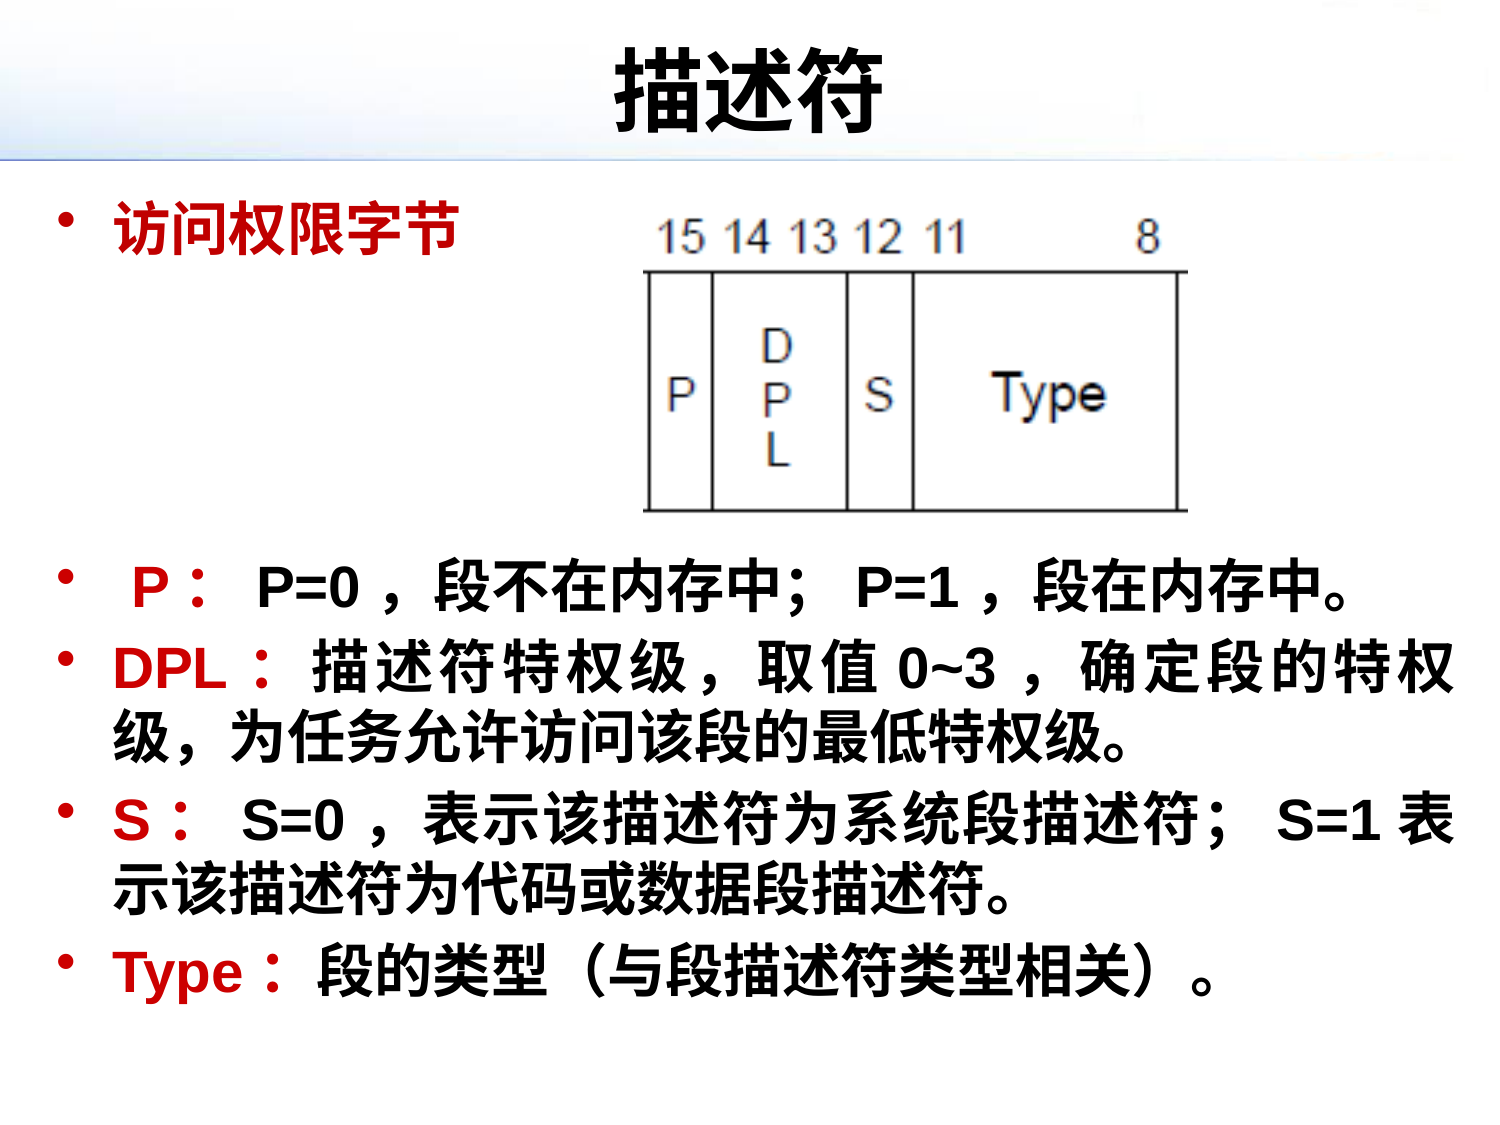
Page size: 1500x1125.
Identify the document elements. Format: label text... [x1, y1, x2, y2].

title 描述符 [29, 31, 1471, 147]
picture [0, 0, 1500, 161]
text_box P：P=0，段不在内存中；P=1，段在内存中。 DPL：描述符特权级，取值0~3，确定段的特权级，为任务允许访问该段的最低特权级。 S：S=0，表示该描述符为系统段描述符；S=1表示该描述符为代码或数据段描述符。 Type：段的类型（与段描述符类型相关）。 [41, 541, 1471, 1012]
list 访问权限字节 [41, 184, 1459, 279]
picture [643, 214, 1188, 516]
